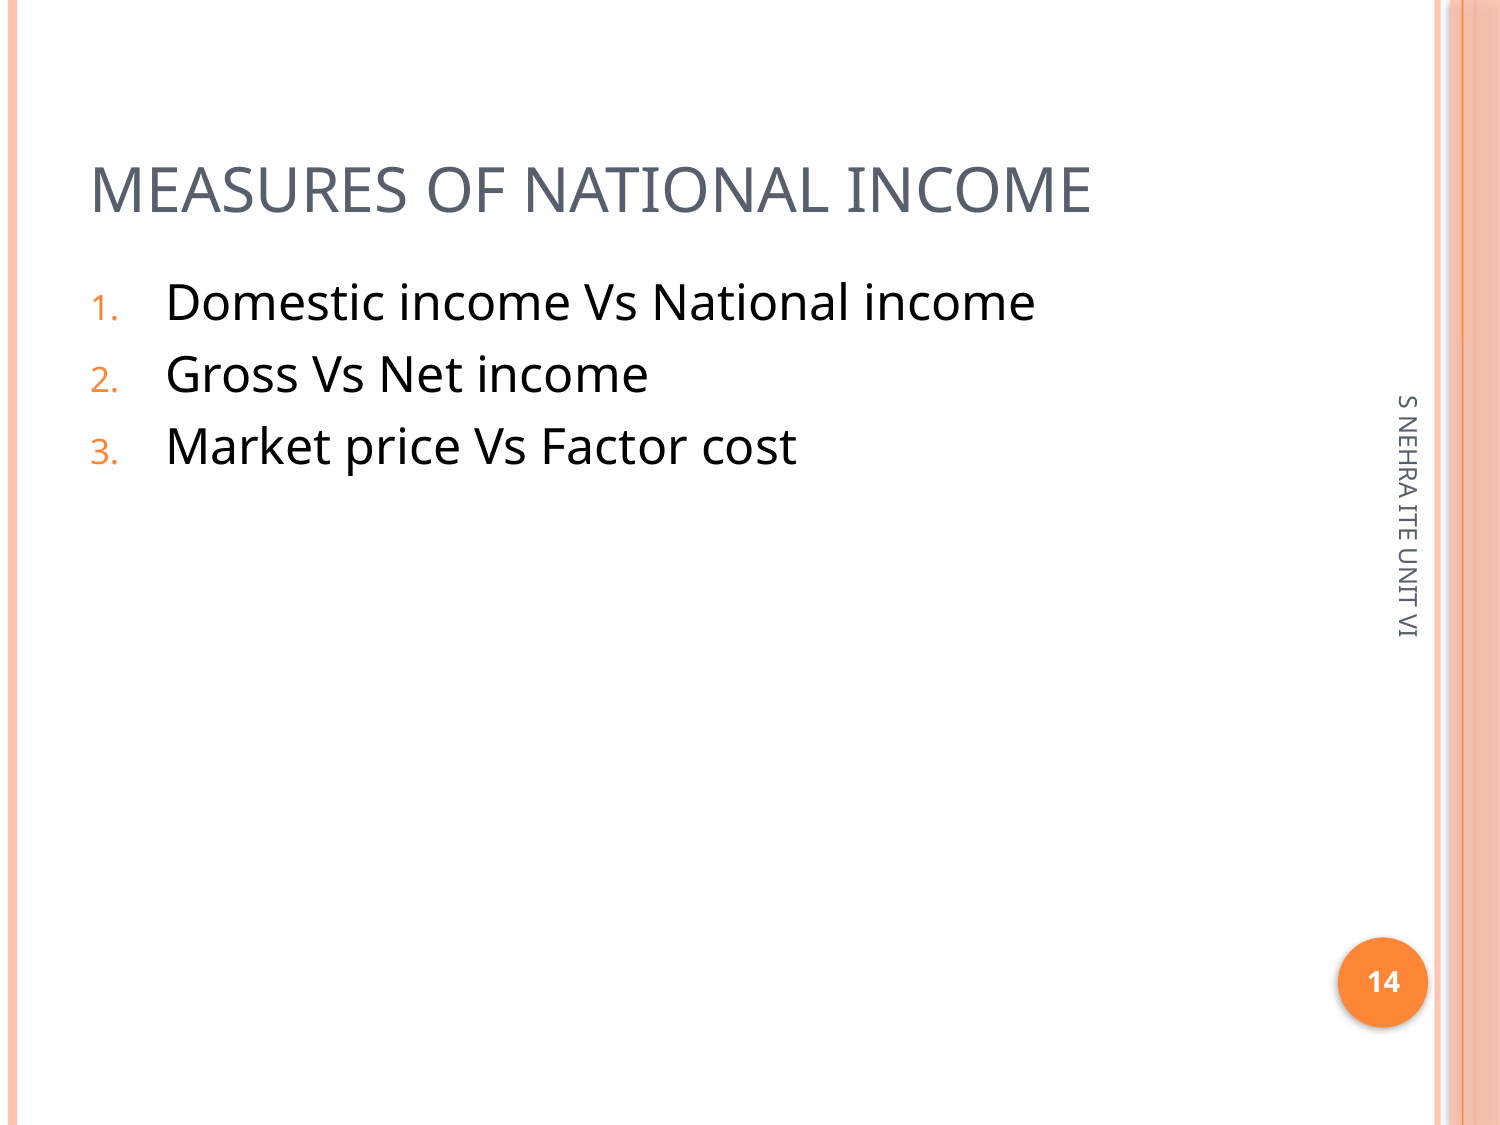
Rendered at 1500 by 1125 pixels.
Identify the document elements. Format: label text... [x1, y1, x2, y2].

slide_number 14 [1333, 940, 1434, 1026]
title measures of national income [75, 45, 1300, 233]
footer S NEHRA ITE UNIT VI [1379, 380, 1440, 906]
list Domestic income Vs National income Gross Vs Net income Market price Vs Factor cost [74, 262, 1301, 1063]
